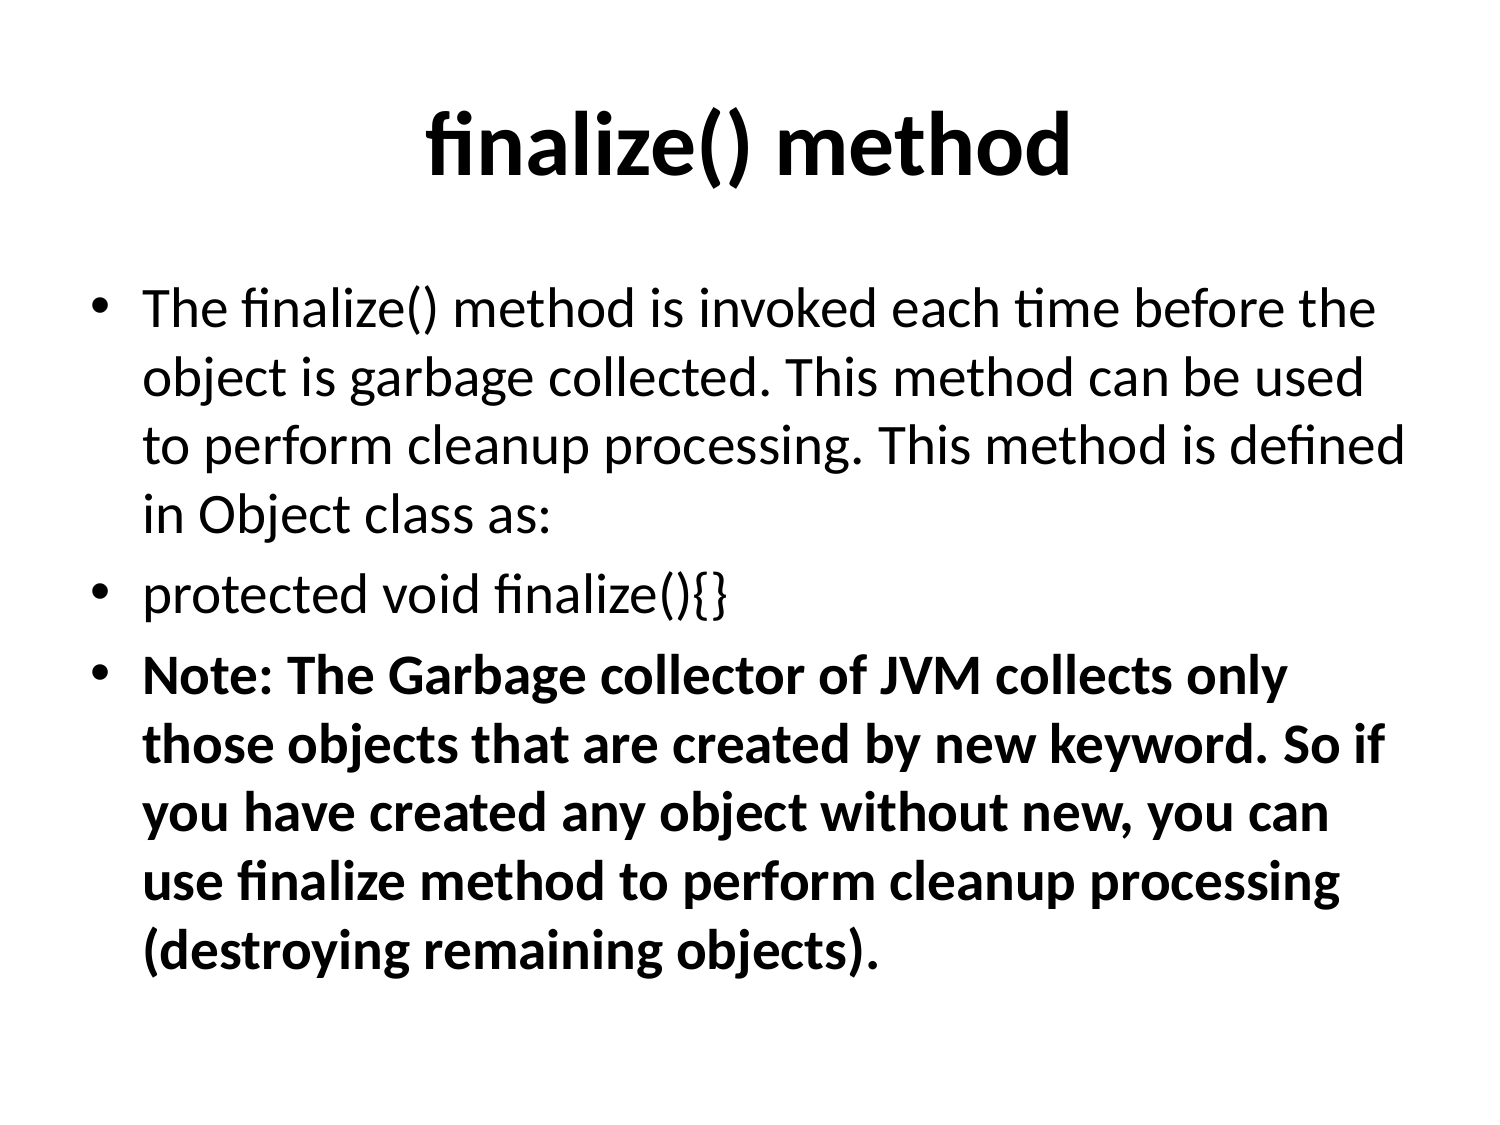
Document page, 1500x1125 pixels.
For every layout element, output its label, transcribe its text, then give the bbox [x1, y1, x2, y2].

title finalize() method [75, 45, 1425, 233]
list The finalize() method is invoked each time before the object is garbage collected. This method can be used to perform cleanup processing. This method is defined in Object class as: protected void finalize(){} Note: The Garbage collector of JVM collects only those objects that are created by new keyword. So if you have created any object without new, you can use finalize method to perform cleanup processing (destroying remaining objects). [75, 262, 1425, 1005]
